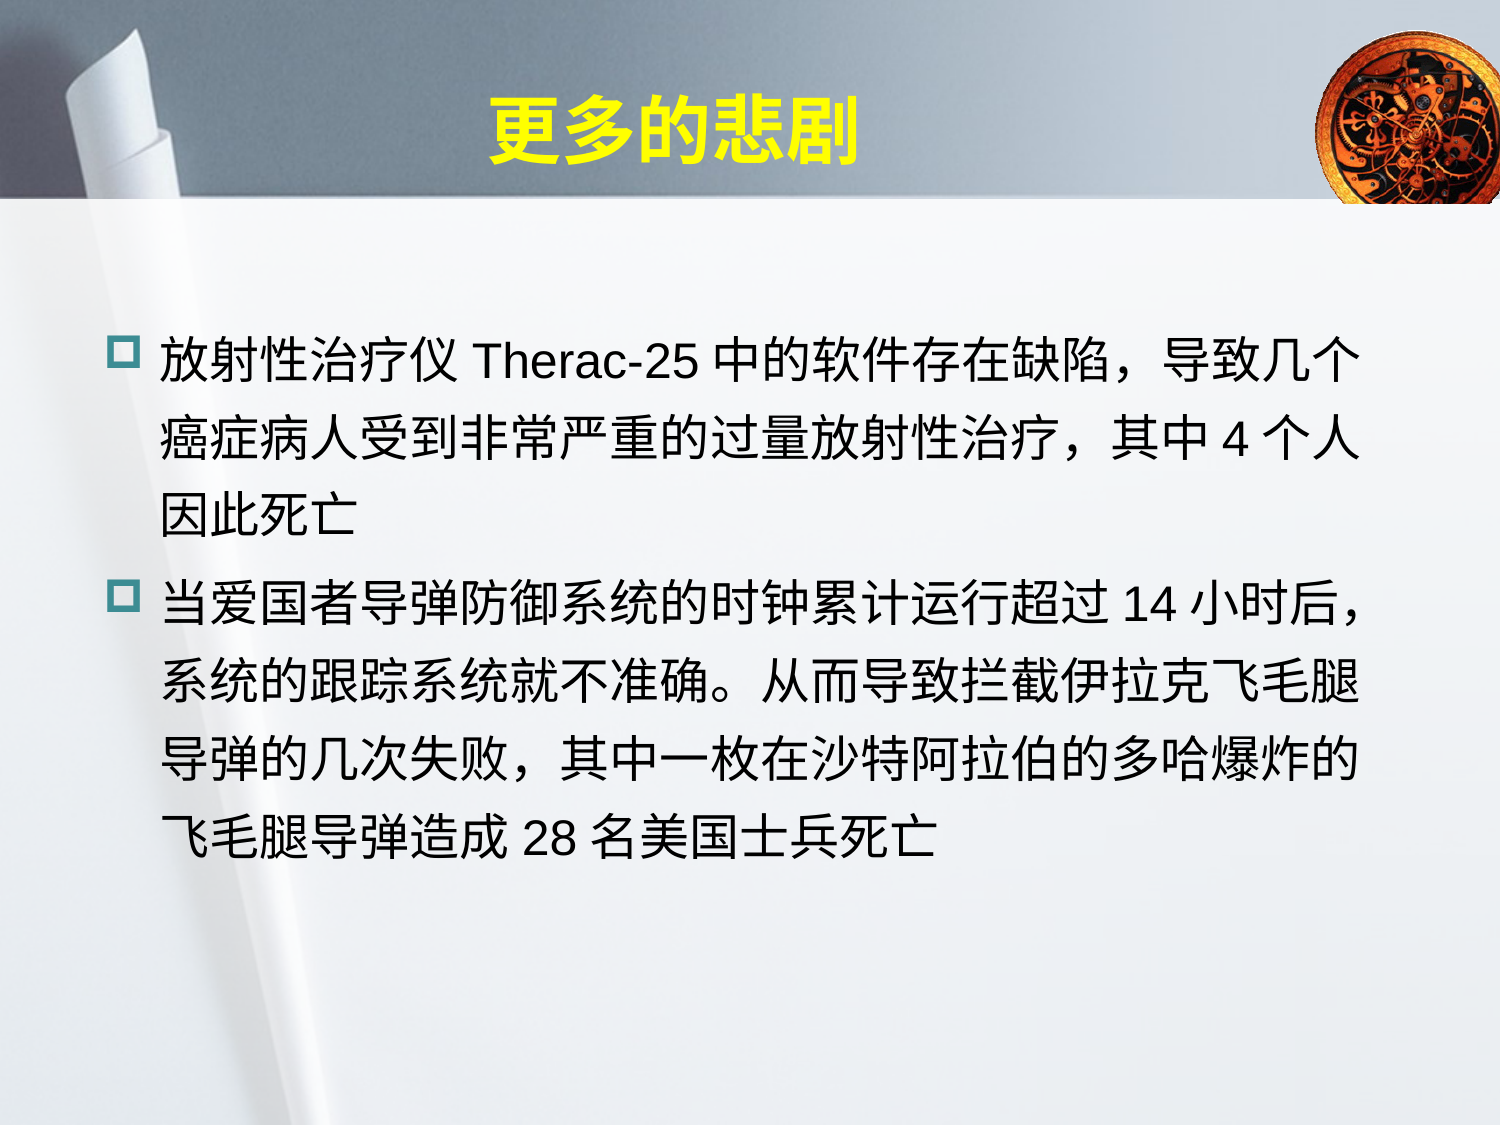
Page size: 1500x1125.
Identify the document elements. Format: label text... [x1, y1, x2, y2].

picture [0, 0, 1500, 204]
title 更多的悲剧 [76, 59, 1243, 153]
list 放射性治疗仪Therac-25中的软件存在缺陷，导致几个癌症病人受到非常严重的过量放射性治疗，其中4个人因此死亡 当爱国者导弹防御系统的时钟累计运行超过14小时后，系统的跟踪系统就不准确。从而导致拦截伊拉克飞毛腿导弹的几次失败，其中一枚在沙特阿拉伯的多哈爆炸的飞毛腿导弹造成28名美国士兵死亡 [88, 302, 1412, 965]
